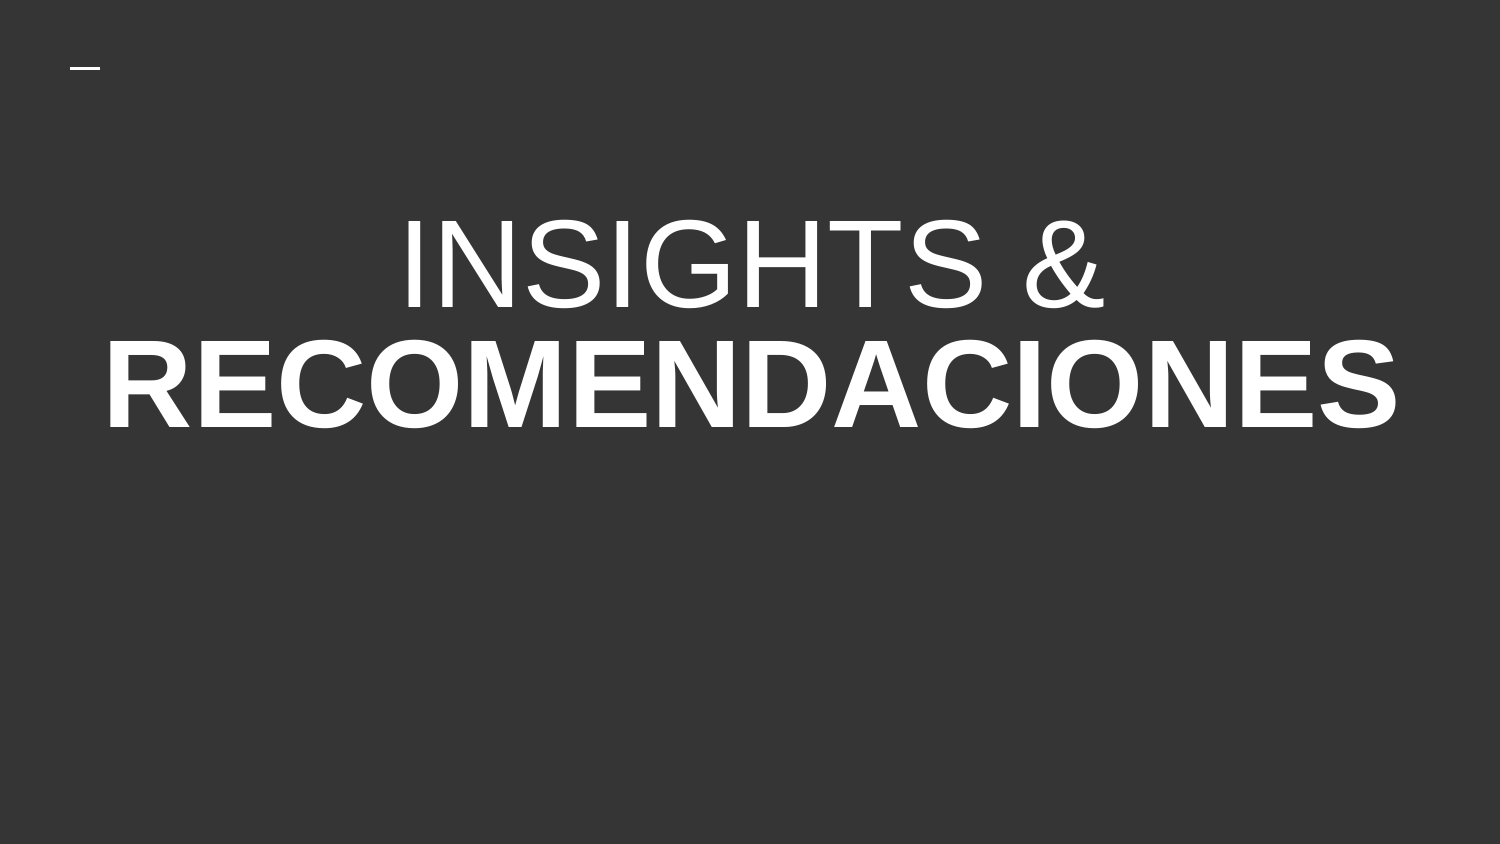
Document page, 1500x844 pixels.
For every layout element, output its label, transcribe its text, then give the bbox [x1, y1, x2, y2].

title INSIGHTS & RECOMENDACIONES [46, 30, 1458, 844]
